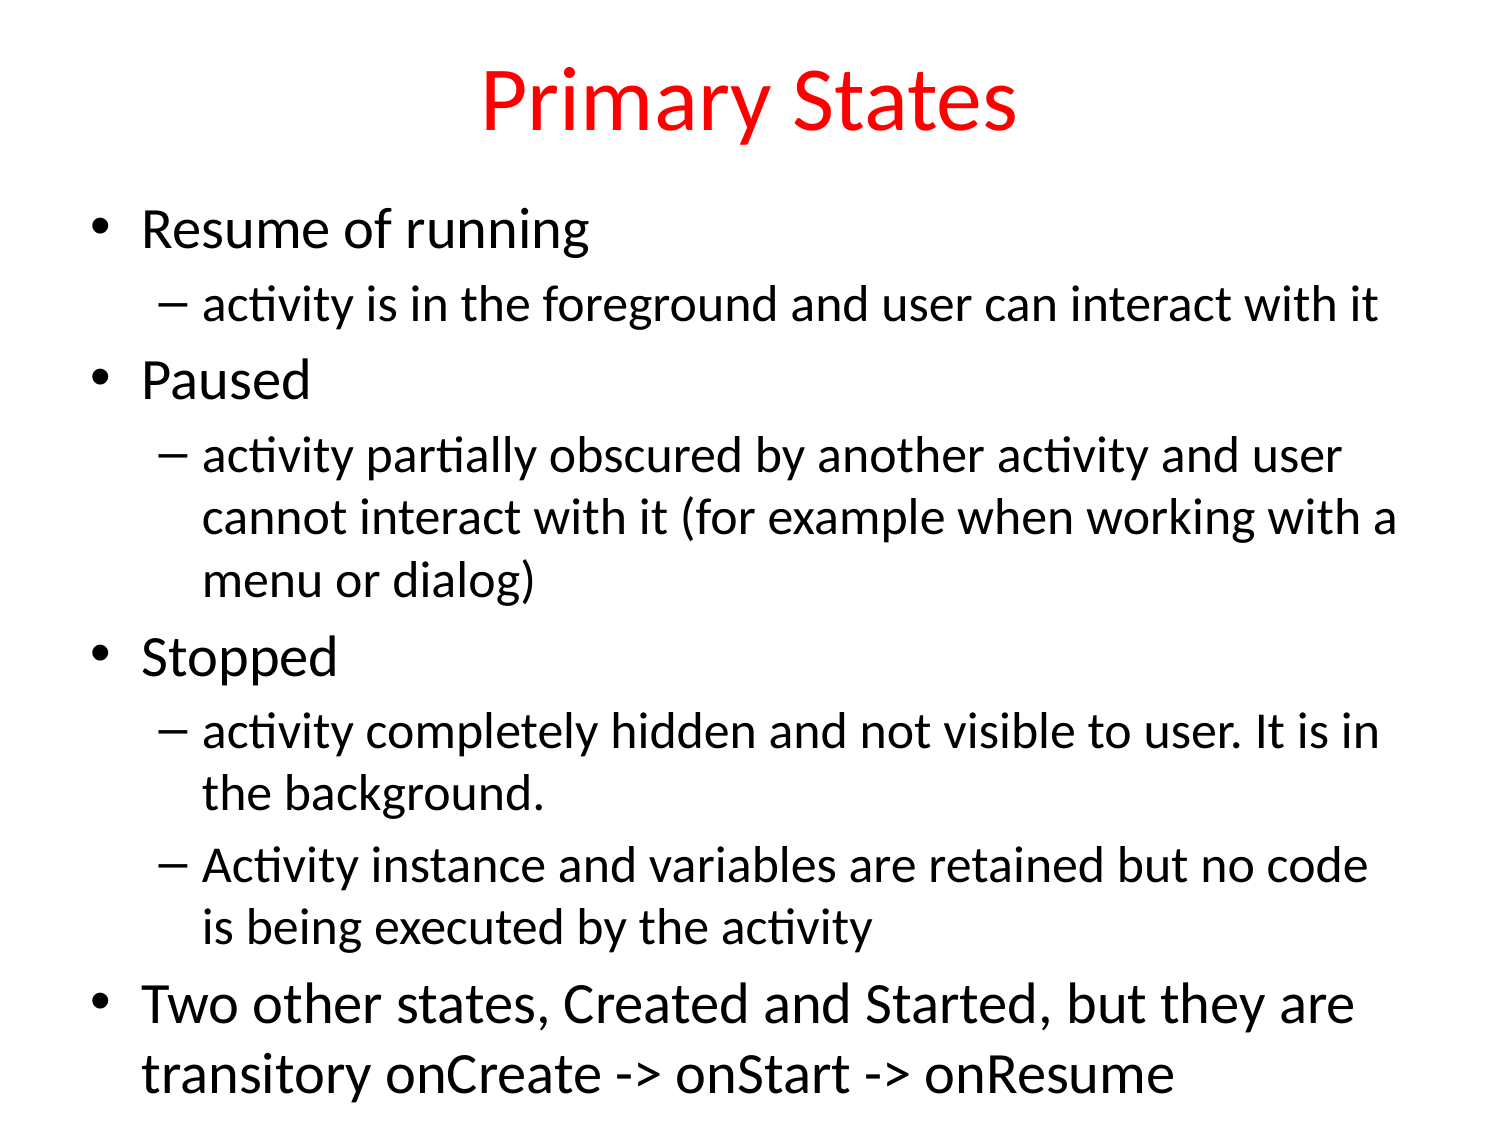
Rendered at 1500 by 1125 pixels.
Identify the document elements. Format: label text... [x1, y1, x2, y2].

list Resume of running activity is in the foreground and user can interact with it Paused activity partially obscured by another activity and user cannot interact with it (for example when working with a menu or dialog) Stopped activity completely hidden and not visible to user. It is in the background. Activity instance and variables are retained but no code is being executed by the activity Two other states, Created and Started, but they are transitory onCreate -> onStart -> onResume [75, 182, 1425, 1125]
title Primary States [75, 0, 1425, 182]
